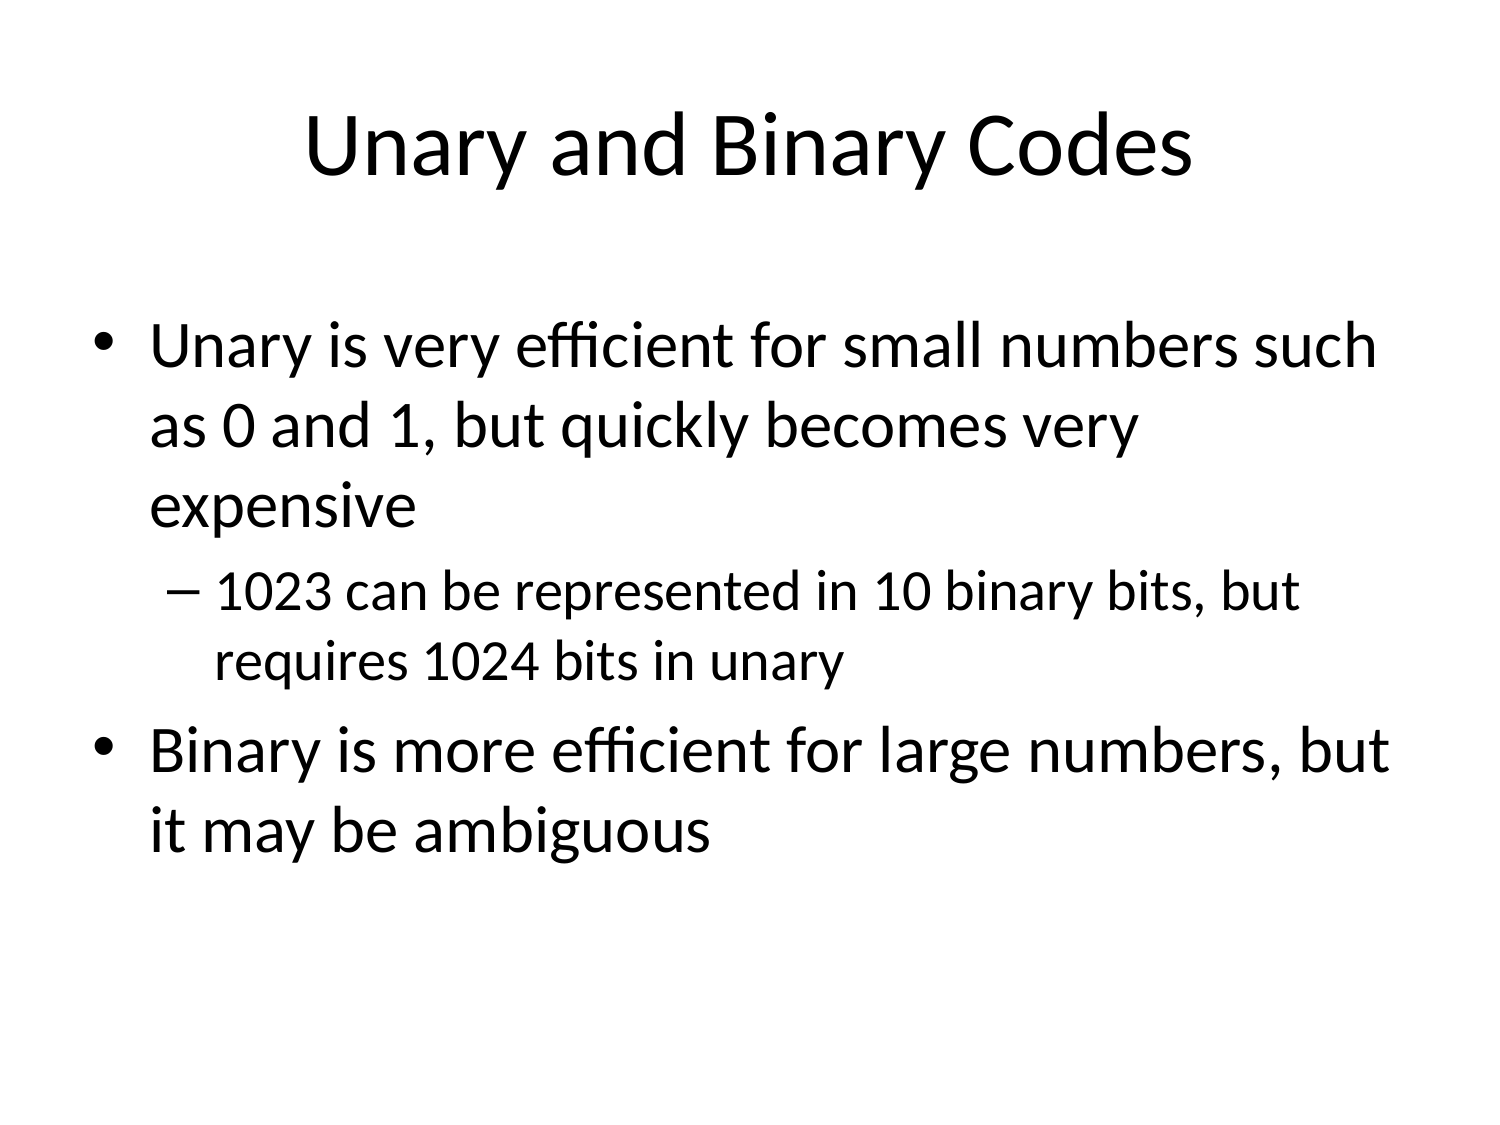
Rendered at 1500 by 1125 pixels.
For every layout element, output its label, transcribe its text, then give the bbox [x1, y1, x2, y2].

title Unary and Binary Codes [74, 44, 1426, 233]
list Unary is very efficient for small numbers such as 0 and 1, but quickly becomes very expensive 1023 can be represented in 10 binary bits, but requires 1024 bits in unary Binary is more efficient for large numbers, but it may be ambiguous [77, 292, 1429, 1036]
